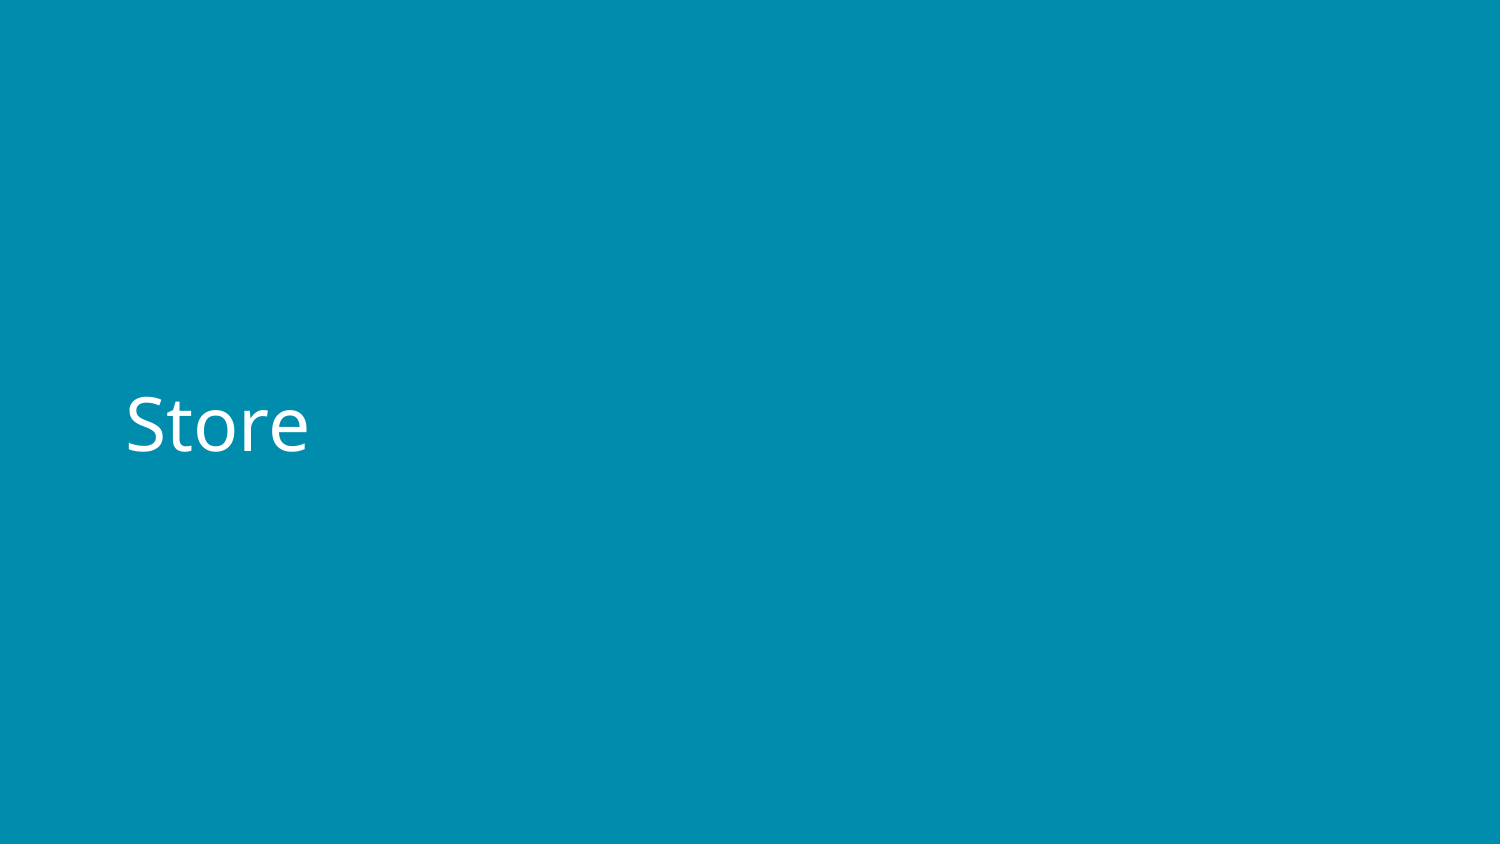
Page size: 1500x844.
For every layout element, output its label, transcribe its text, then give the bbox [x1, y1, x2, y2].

title Store [110, 351, 1399, 493]
